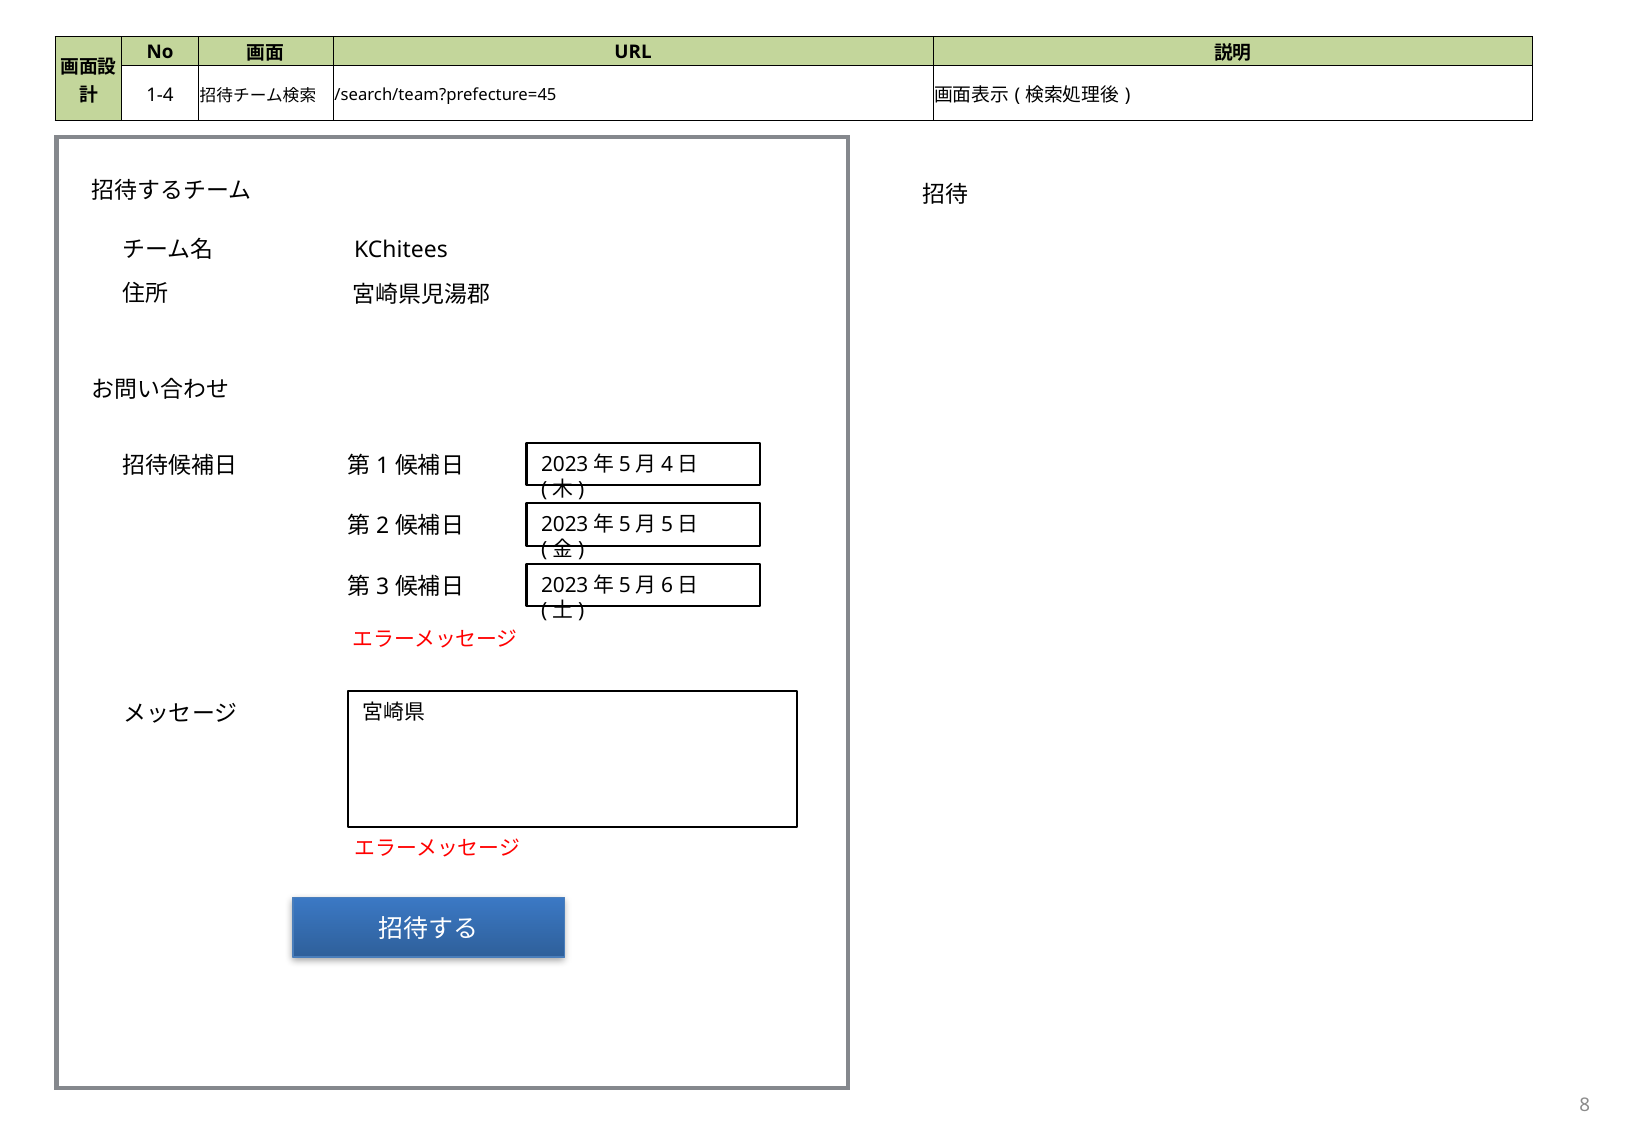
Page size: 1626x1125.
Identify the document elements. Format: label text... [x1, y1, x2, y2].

text_box 第3候補日 [333, 564, 479, 607]
table_header 説明 [934, 37, 1532, 65]
text_box 招待する [292, 897, 565, 958]
text_box エラーメッセージ [337, 618, 533, 659]
table_header No [122, 37, 198, 65]
text_box 宮崎県 [346, 689, 799, 829]
text_box 第1候補日 [333, 442, 479, 486]
table_cell /search/team?prefecture=45 [334, 66, 933, 120]
slide_number 8 [1509, 1094, 1606, 1118]
text_box 招待 [907, 172, 984, 215]
text_box 2023年5月4日(木) [524, 441, 762, 487]
text_box 招待するチーム [76, 168, 267, 211]
text_box 住所 [108, 271, 184, 314]
text_box 第2候補日 [333, 502, 479, 545]
text_box KChitees [339, 227, 463, 270]
text_box メッセージ [108, 690, 253, 734]
text_box [56, 137, 848, 1089]
text_box 招待候補日 [108, 442, 253, 486]
table_cell 画面表示(検索処理後) [934, 66, 1532, 120]
text_box エラーメッセージ [340, 827, 535, 867]
table_header URL [334, 37, 933, 65]
table_header 画面 [199, 37, 333, 65]
table_header 画面設計 [56, 37, 121, 120]
text_box チーム名 [108, 227, 229, 270]
text_box お問い合わせ [76, 366, 245, 409]
text_box 2023年5月6日(土) [524, 562, 762, 608]
text_box 2023年5月5日(金) [524, 501, 762, 548]
table_cell 招待チーム検索 [199, 66, 333, 120]
text_box 宮崎県児湯郡 [337, 271, 506, 315]
table_cell 1-4 [122, 66, 198, 120]
